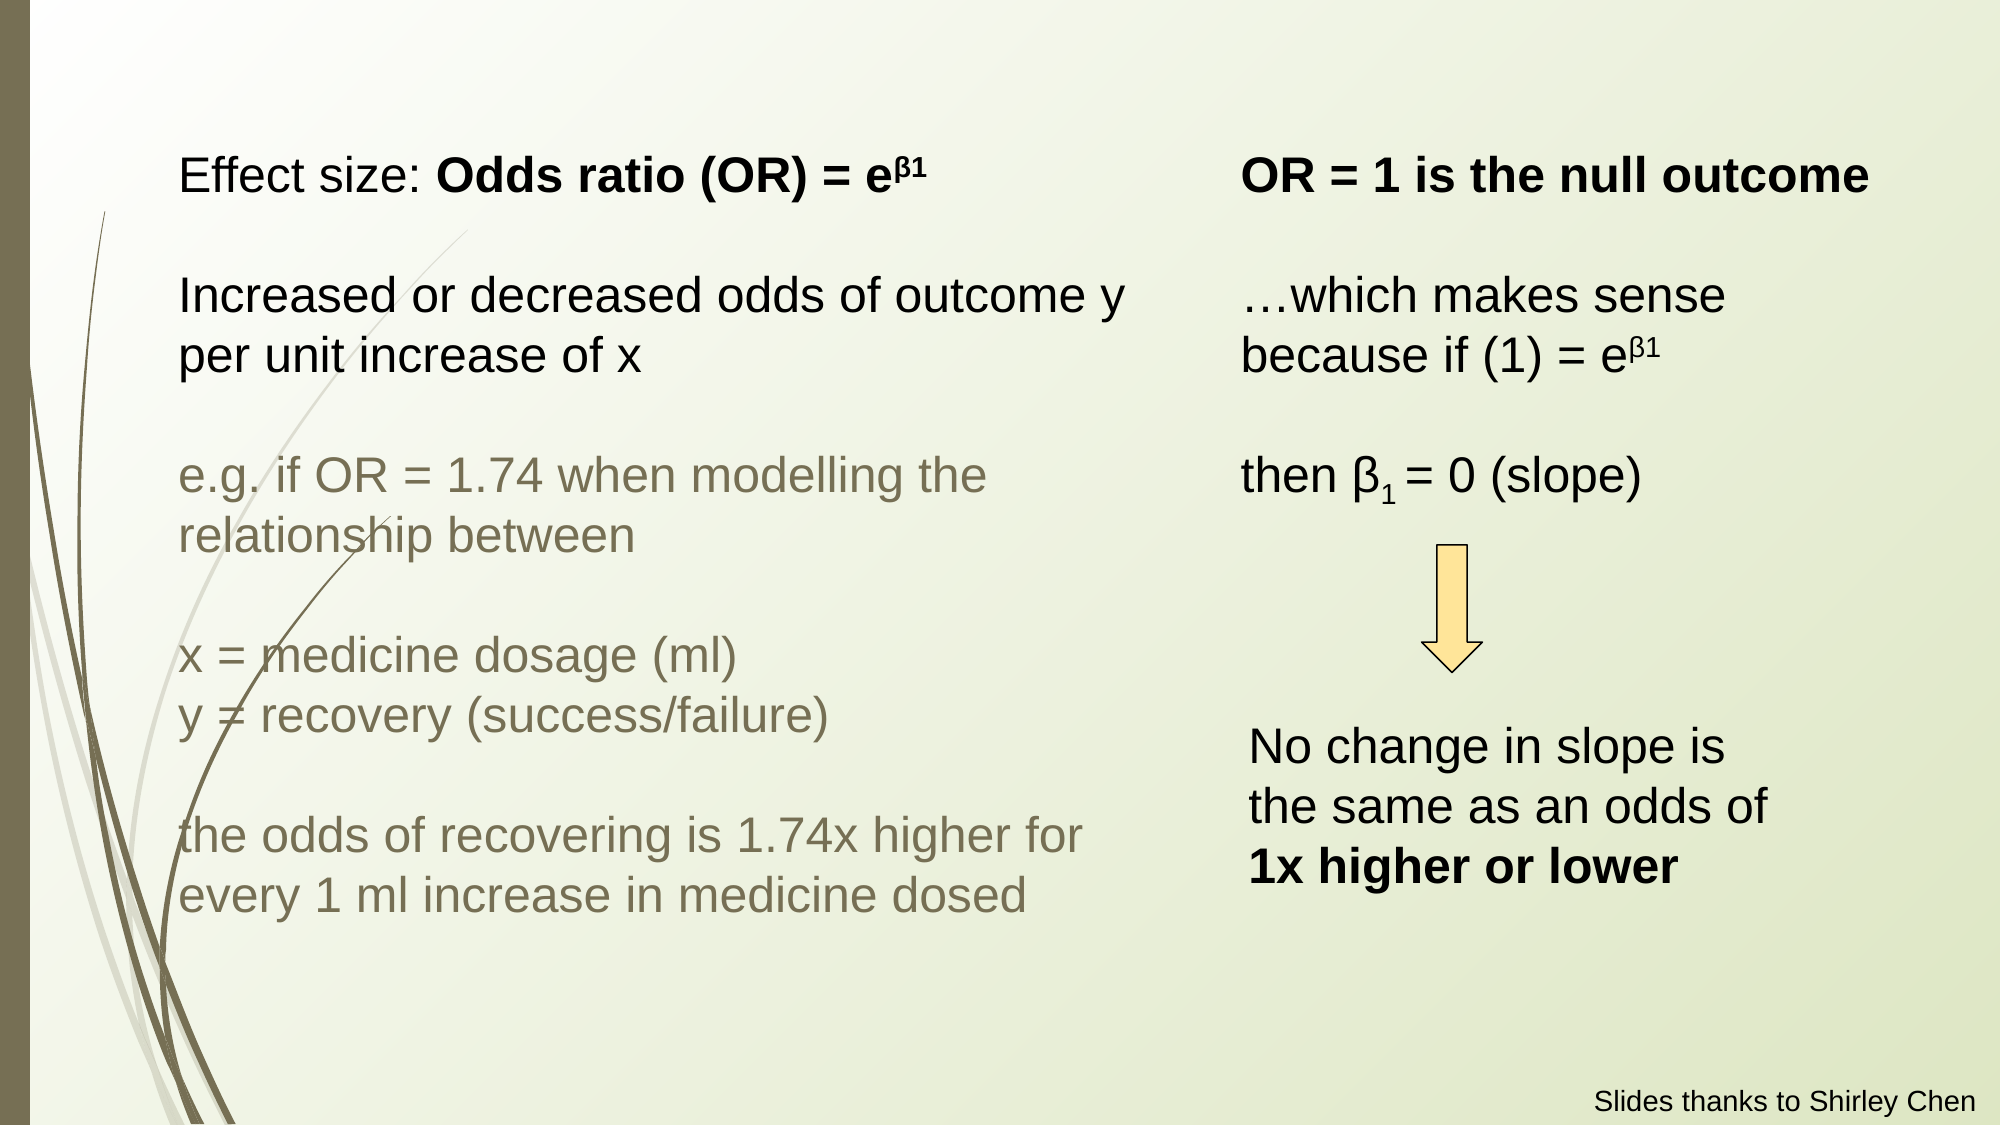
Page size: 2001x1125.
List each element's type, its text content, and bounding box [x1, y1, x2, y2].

text_box [1421, 544, 1483, 673]
text_box No change in slope is the same as an odds of 1x higher or lower [1228, 693, 1811, 1058]
text_box Slides thanks to Shirley Chen [1532, 1074, 2000, 1125]
text_box OR = 1 is the null outcome …which makes sense because if (1) = eβ1 then β1 = 0 (slope) [1220, 122, 1930, 545]
text_box Effect size: Odds ratio (OR) = eβ1 Increased or decreased odds of outcome y per unit increase of x e.g. if OR = 1.74 when modelling the relationship between x = medicine dosage (ml) y = recovery (success/failure) the odds of recovering is 1.74x higher for every 1 ml increase in medicine dosed [158, 122, 1210, 1003]
